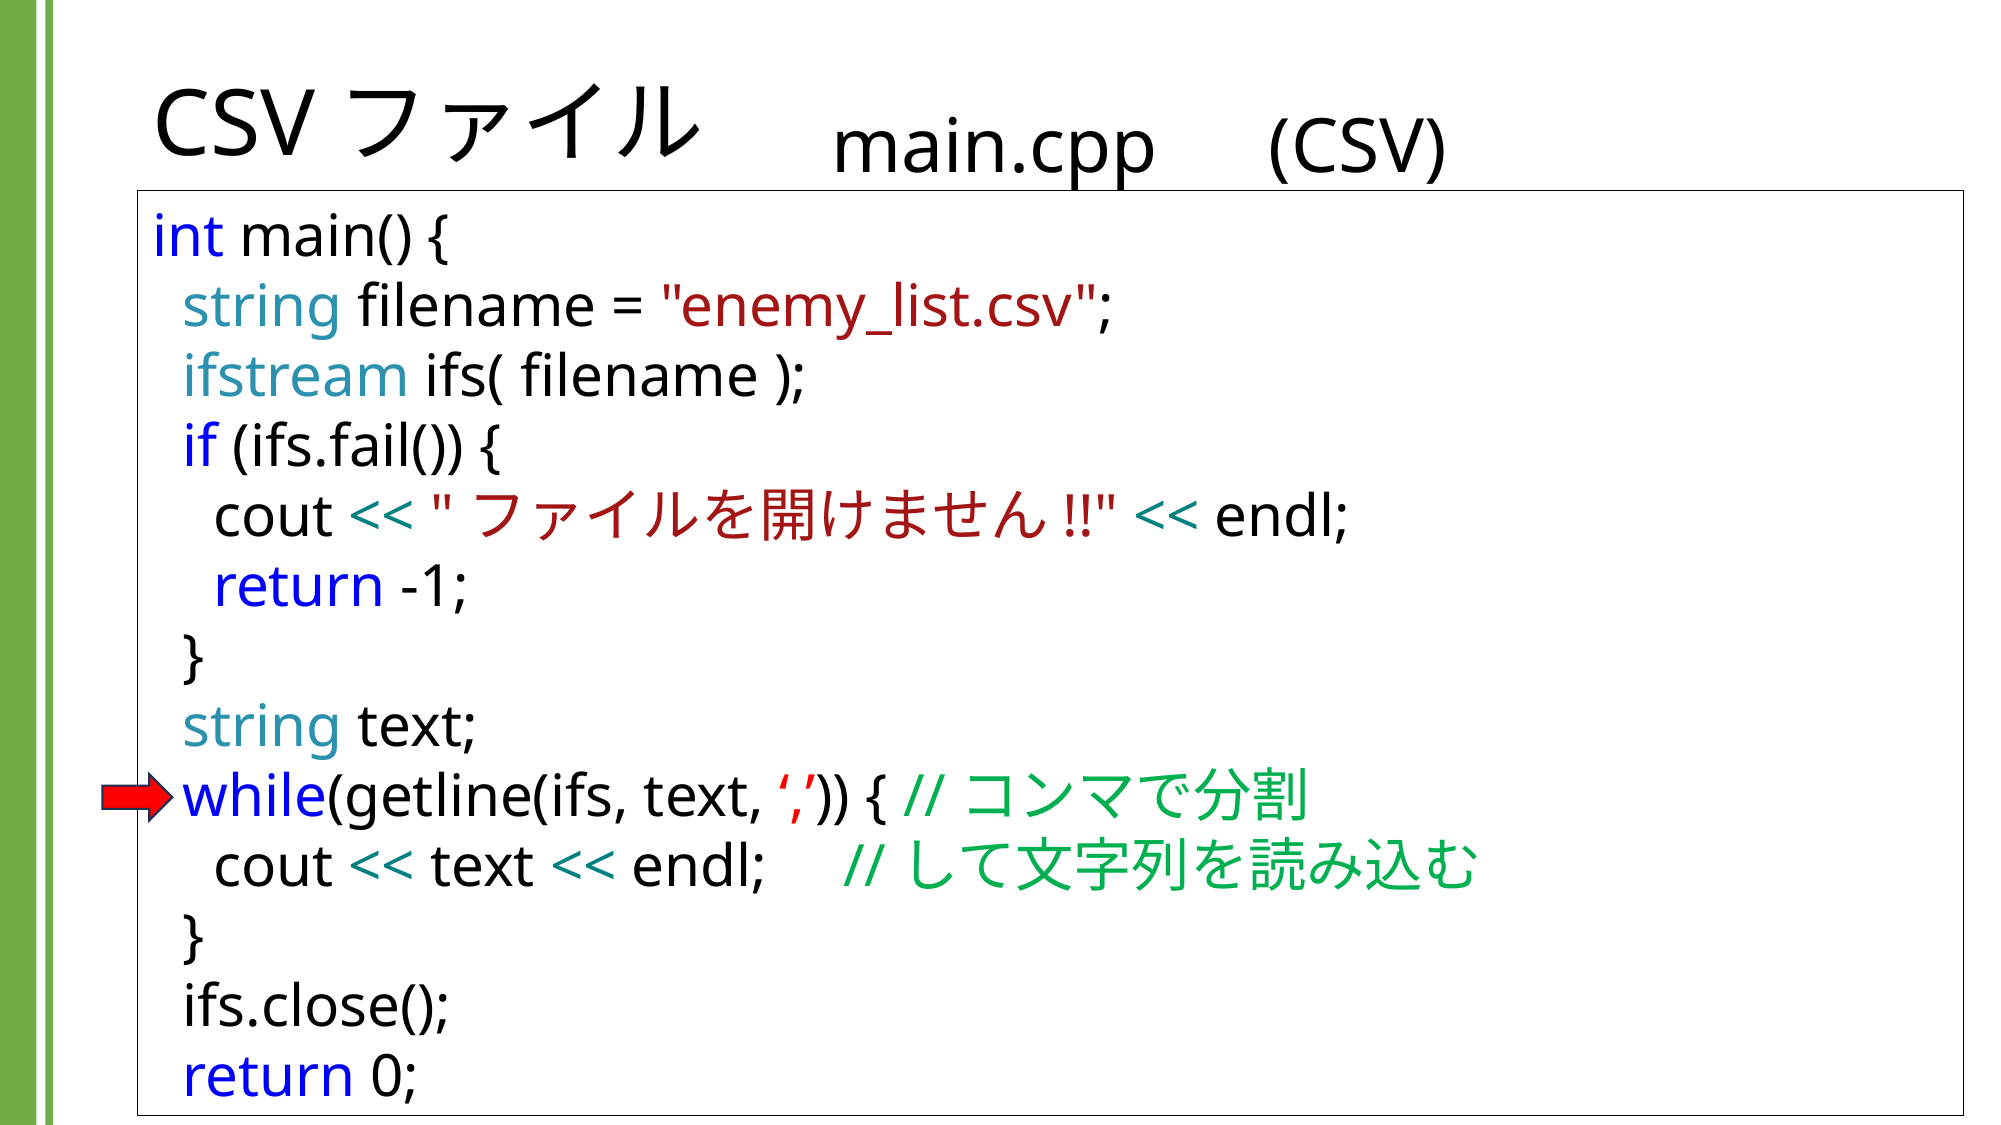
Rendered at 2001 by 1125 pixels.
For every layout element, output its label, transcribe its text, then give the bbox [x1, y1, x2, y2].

title CSVファイル [137, 59, 1863, 99]
text_box [101, 771, 174, 823]
text_box int main() { string filename = "enemy_list.csv"; ifstream ifs( filename ); if (ifs.fail()) { cout << "ファイルを開けません!!" << endl; return -1; } string text; while(getline(ifs, text, ‘,’)) { //コンマで分割 cout << text << endl; //して文字列を読み込む } ifs.close(); return 0; [137, 190, 1964, 1116]
list main.cpp (CSV) [137, 99, 1863, 190]
